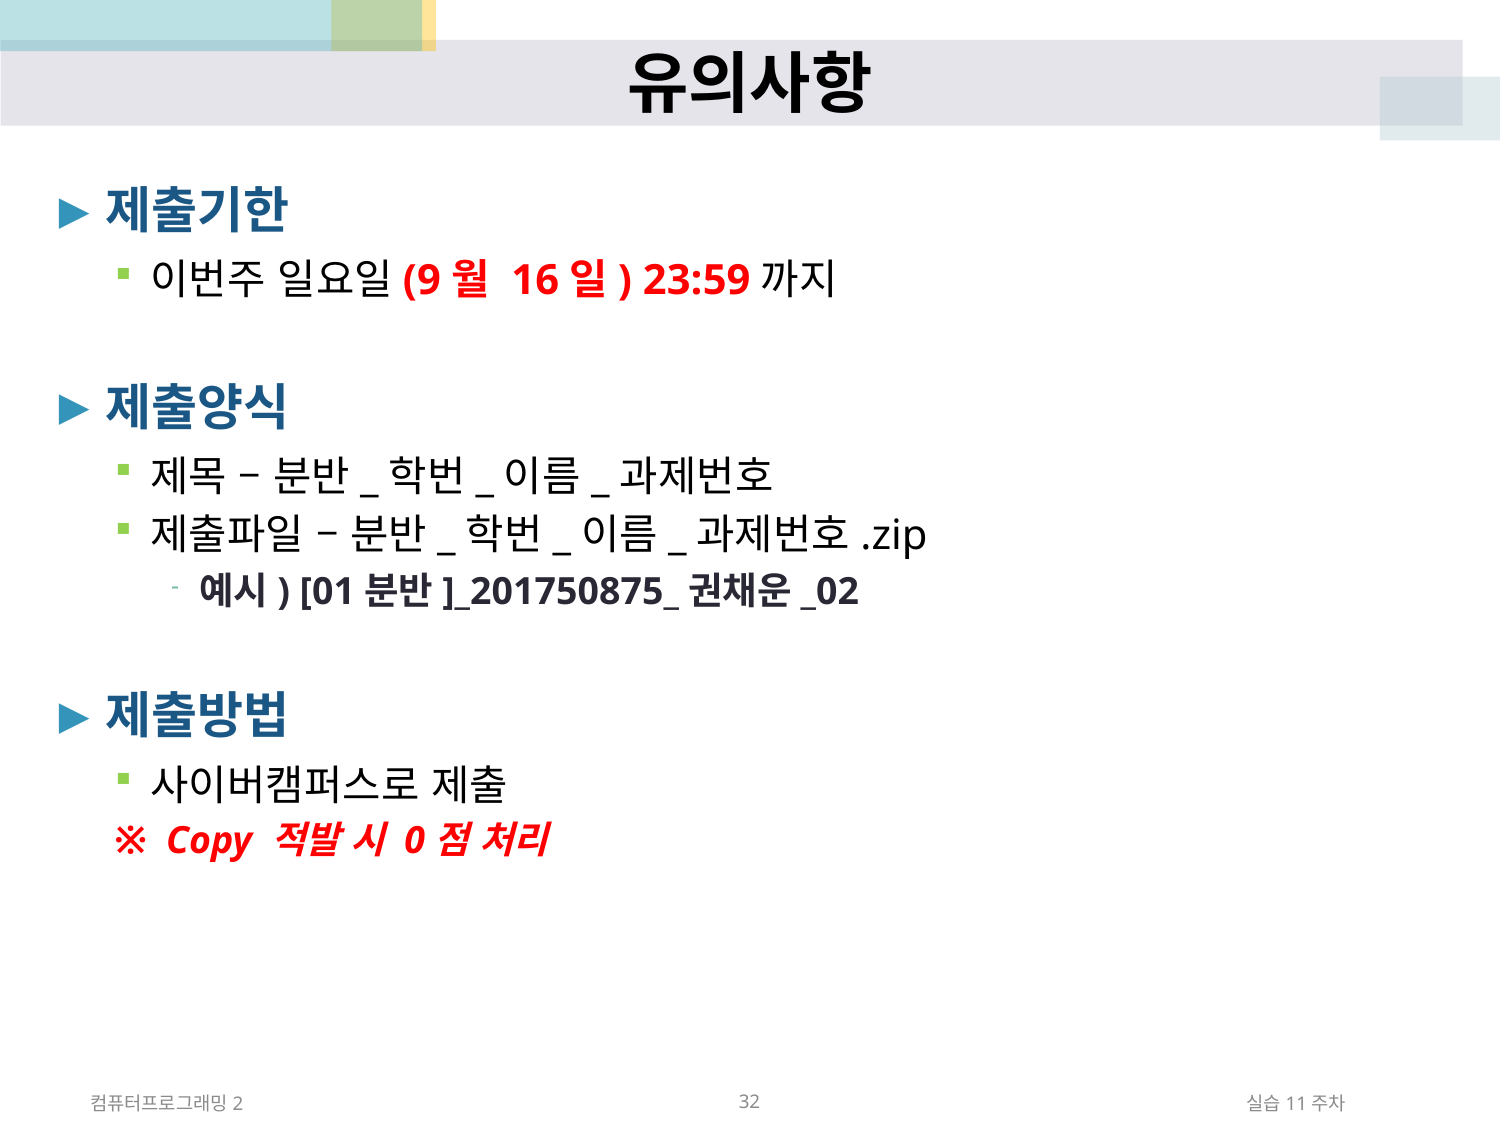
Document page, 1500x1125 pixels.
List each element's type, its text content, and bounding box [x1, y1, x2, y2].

slide_number 컴퓨터프로그래밍2 [75, 1087, 425, 1119]
title 유의사항 [43, 38, 1457, 123]
list 제출기한 이번주 일요일(9월 16일) 23:59까지 제출양식 제목 – 분반_학번_이름_과제번호 제출파일 – 분반_학번_이름_과제번호.zip 예시) [01분반]_201750875_권채운_02 제출방법 사이버캠퍼스로 제출 ※ Copy 적발 시 0점 처리 [43, 171, 1463, 1088]
footer 실습11주차 [963, 1087, 1362, 1119]
slide_number 32 [574, 1087, 925, 1119]
